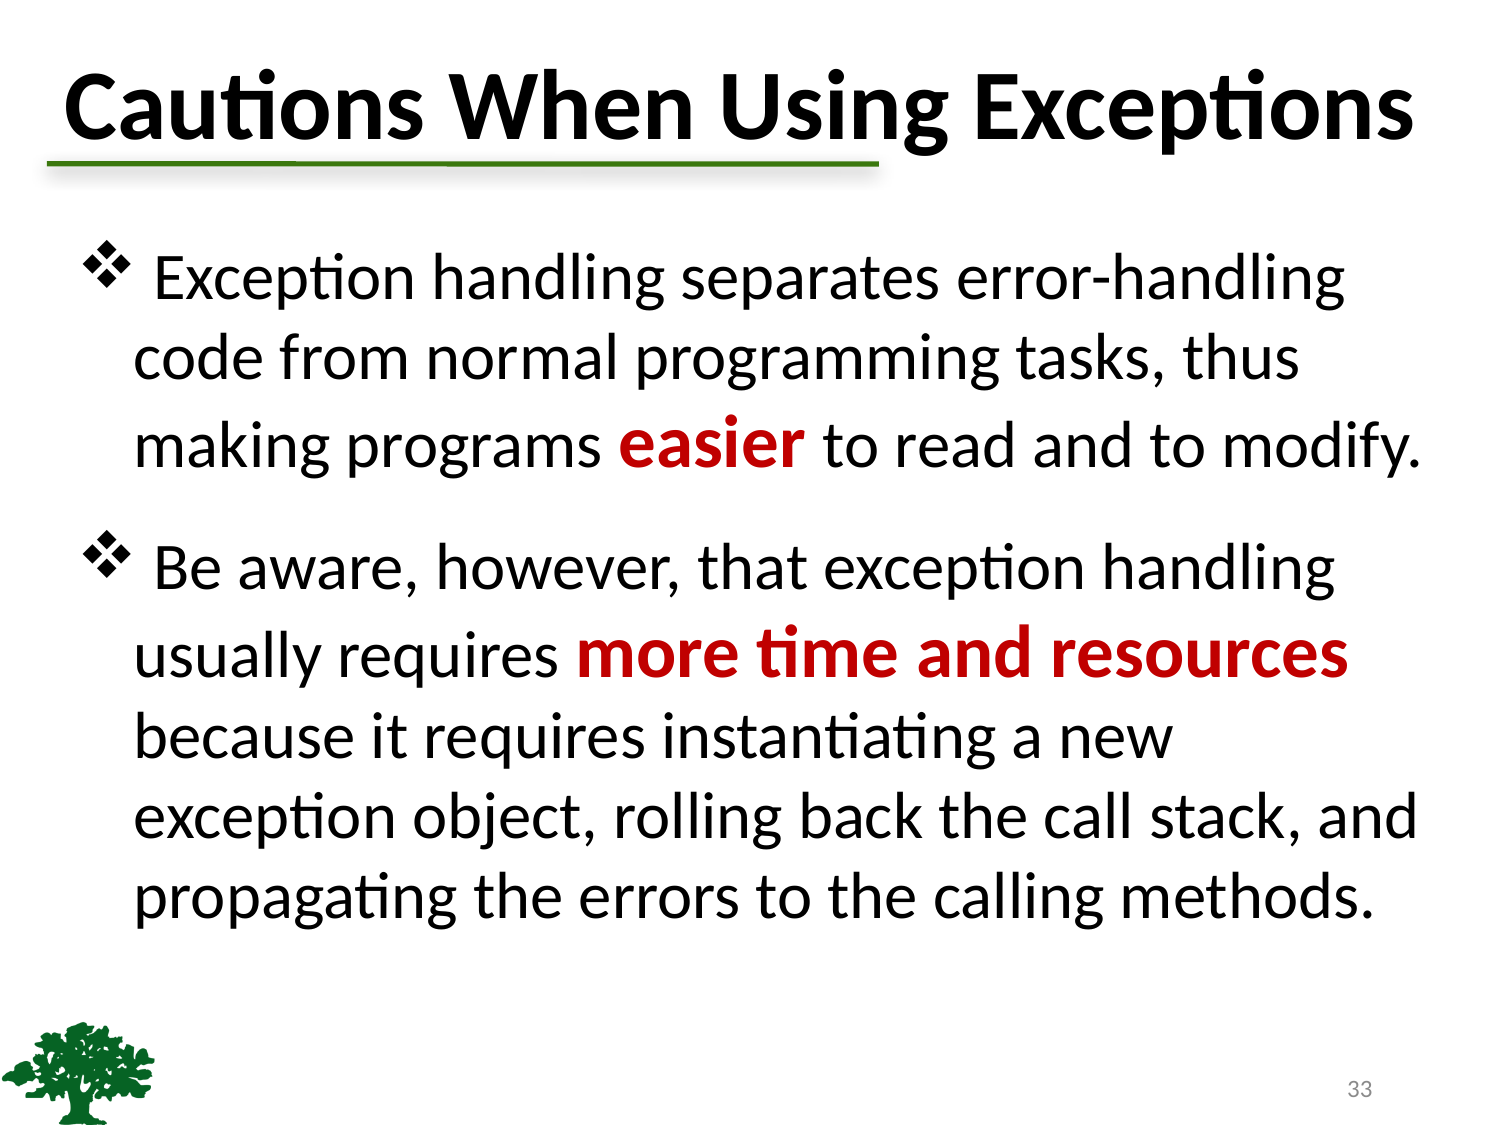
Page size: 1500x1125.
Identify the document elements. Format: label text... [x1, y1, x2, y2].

title Cautions When Using Exceptions [48, 34, 1454, 165]
picture [0, 1021, 157, 1125]
slide_number 33 [1074, 1049, 1388, 1125]
list Exception handling separates error-handling code from normal programming tasks, thus making programs easier to read and to modify. Be aware, however, that exception handling usually requires more time and resources because it requires instantiating a new exception object, rolling back the call stack, and propagating the errors to the calling methods. [62, 224, 1451, 1001]
